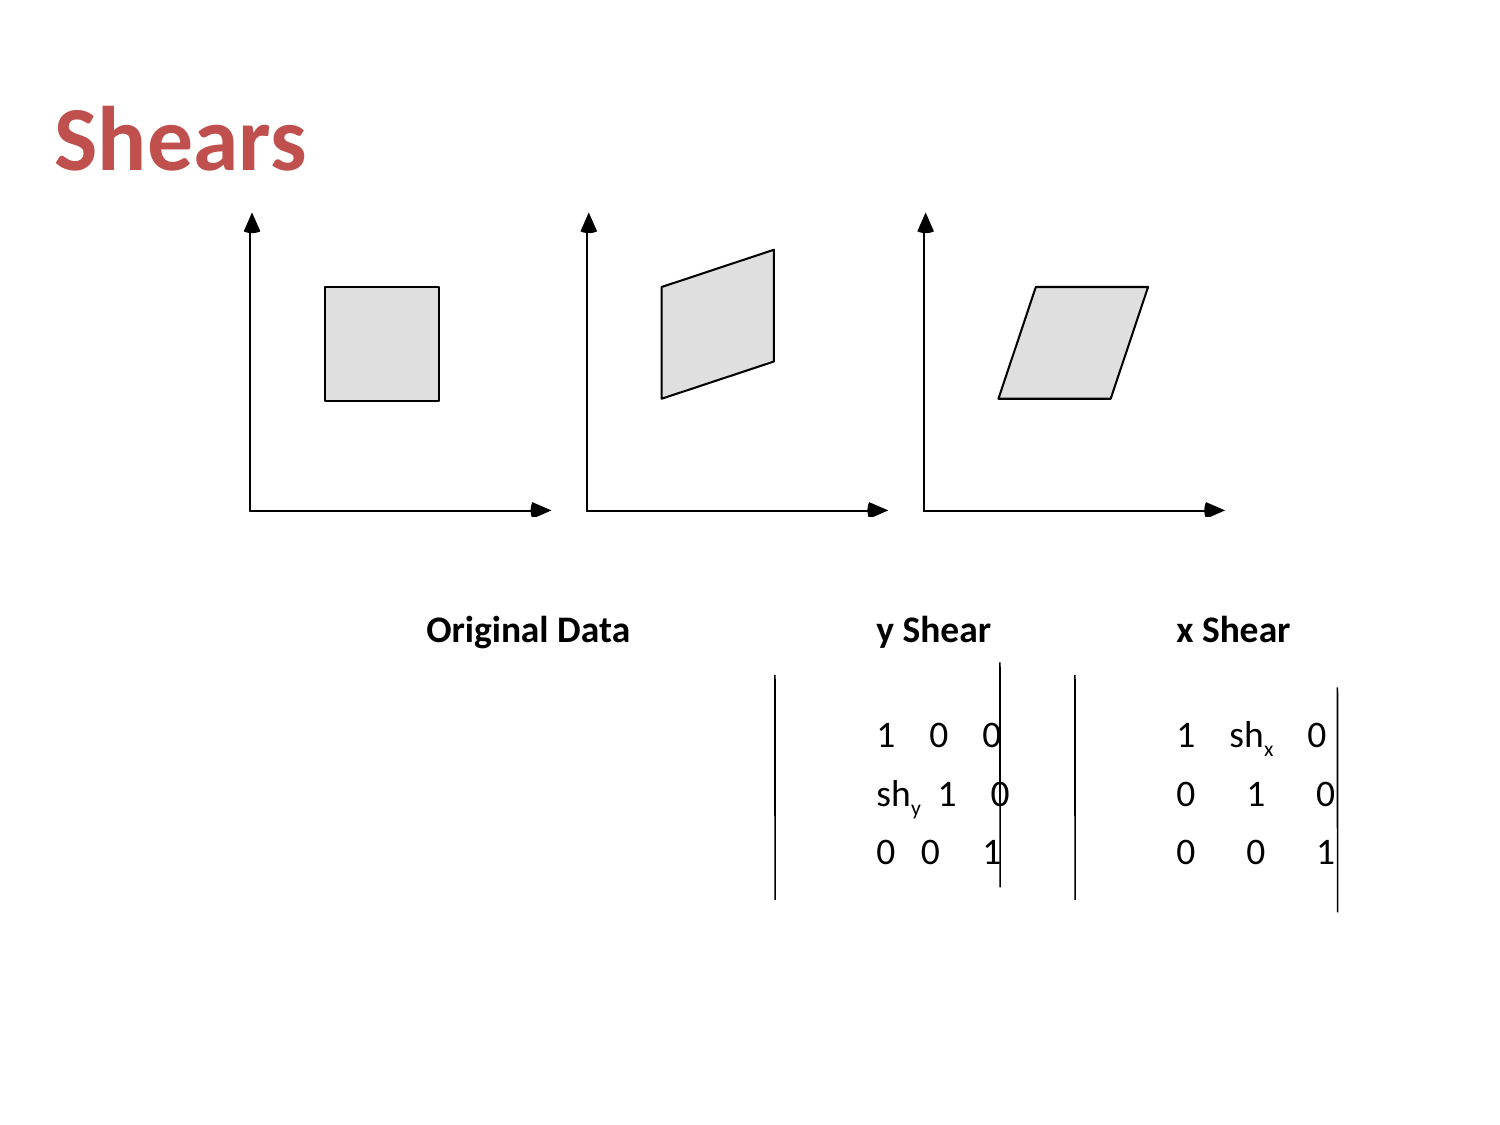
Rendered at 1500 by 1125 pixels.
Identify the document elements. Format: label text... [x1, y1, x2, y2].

picture [243, 205, 1230, 517]
list Original Data y Shear x Shear 1 0 0 1 shx 0 shy 1 0 0 1 0 0 0 1 0 0 1 [355, 597, 1500, 1026]
title Shears [0, 74, 362, 272]
